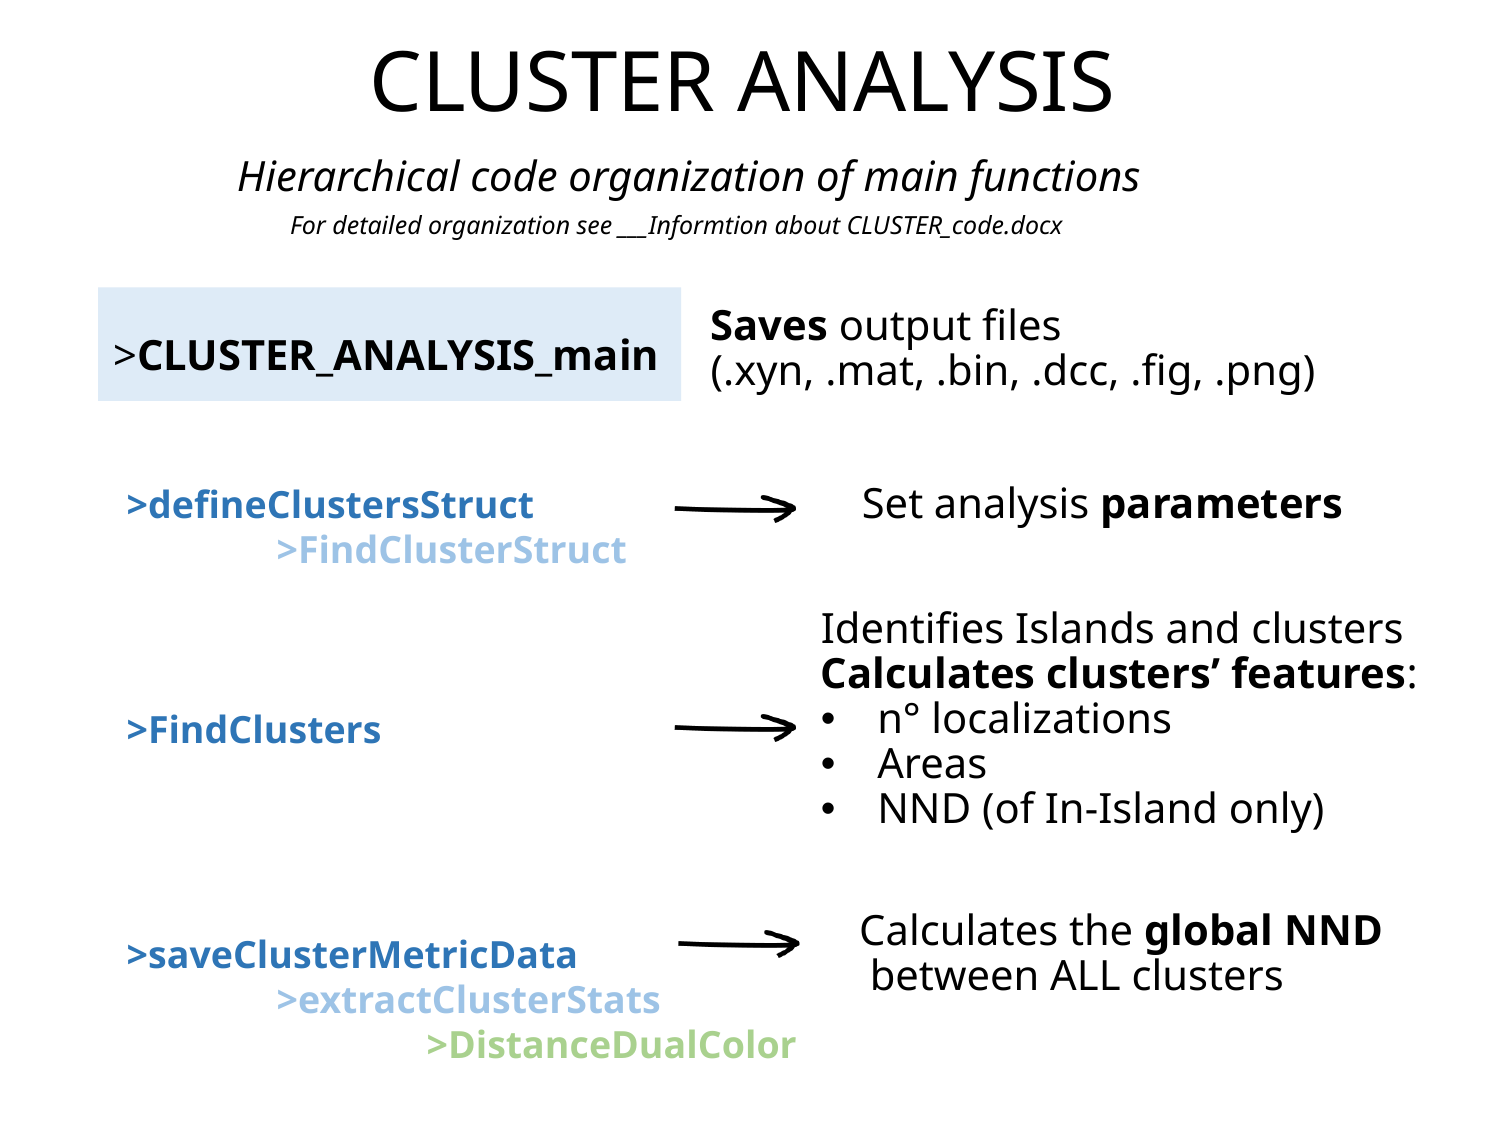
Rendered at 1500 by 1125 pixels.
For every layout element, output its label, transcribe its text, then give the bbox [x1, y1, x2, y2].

text_box >defineClustersStruct >FindClusterStruct >FindClusters >saveClusterMetricData >extractClusterStats >DistanceDualColor [111, 474, 1345, 1119]
text_box Hierarchical code organization of main functions [221, 107, 1350, 222]
text_box For detailed organization see ___Informtion about CLUSTER_code.docx [274, 179, 1243, 293]
picture [650, 909, 806, 972]
text_box Set analysis parameters [846, 435, 1500, 549]
picture [647, 474, 803, 537]
text_box CLUSTER ANALYSIS [36, 31, 1449, 153]
text_box >CLUSTER_ANALYSIS_main [98, 287, 682, 401]
text_box Identifies Islands and clusters Calculates clusters’ features: n° localizations Areas NND (of In-Island only) [805, 560, 1485, 674]
picture [647, 693, 803, 756]
text_box Saves output files (.xyn, .mat, .bin, .dcc, .fig, .png) [695, 257, 1438, 371]
text_box Calculates the global NND between ALL clusters [844, 862, 1500, 976]
